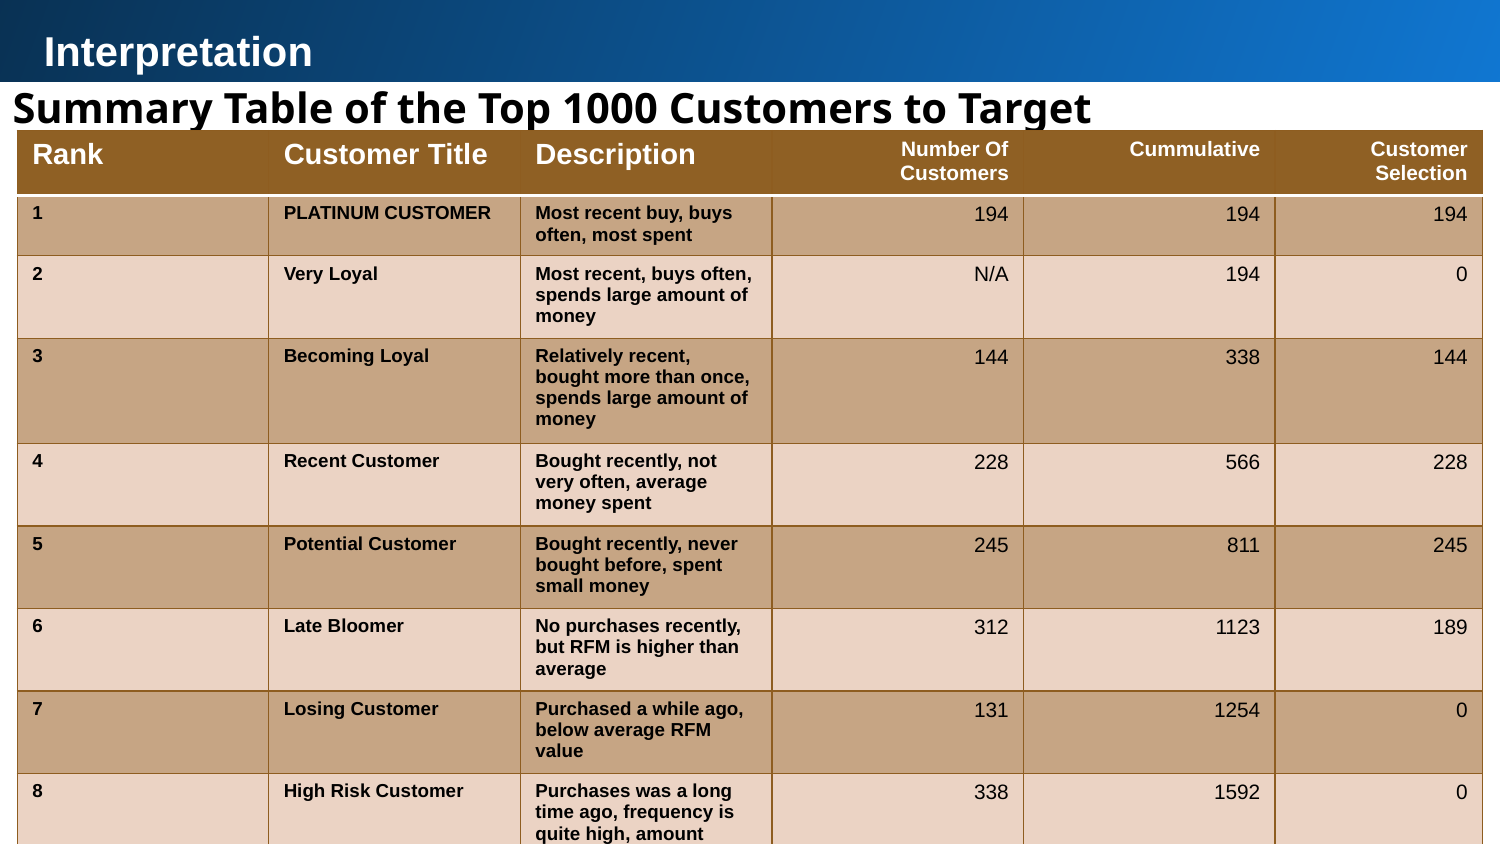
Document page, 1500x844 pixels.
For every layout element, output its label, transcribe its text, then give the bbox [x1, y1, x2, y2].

table_cell Very Loyal [269, 256, 520, 338]
table_cell 228 [773, 444, 1023, 525]
table_cell 4 [18, 444, 268, 525]
table_cell Late Bloomer [269, 609, 520, 690]
table_cell Bought recently, not very often, average money spent [521, 444, 771, 525]
table_header Cummulative [1024, 131, 1274, 194]
table_cell 0 [1276, 774, 1482, 844]
table_cell Most recent, buys often, spends large amount of money [521, 256, 771, 338]
table_cell 144 [1276, 339, 1482, 443]
table_cell N/A [773, 256, 1023, 338]
table_cell 131 [773, 692, 1023, 773]
table_header Customer Selection [1276, 131, 1482, 194]
table_cell 566 [1024, 444, 1274, 525]
table_cell High Risk Customer [269, 774, 520, 844]
table_cell Losing Customer [269, 692, 520, 773]
table_cell 189 [1276, 609, 1482, 690]
table_cell 5 [18, 527, 268, 608]
table_cell 228 [1276, 444, 1482, 525]
table_cell 0 [1276, 692, 1482, 773]
table_cell 338 [773, 774, 1023, 844]
table_cell Relatively recent, bought more than once, spends large amount of money [521, 339, 771, 443]
table_cell Purchased a while ago, below average RFM value [521, 692, 771, 773]
table_cell Becoming Loyal [269, 339, 520, 443]
table_cell 1592 [1024, 774, 1274, 844]
table_cell 0 [1276, 256, 1482, 338]
table_cell 194 [773, 197, 1023, 255]
table_cell No purchases recently, but RFM is higher than average [521, 609, 771, 690]
table_cell 2 [18, 256, 268, 338]
table_cell Most recent buy, buys often, most spent [521, 197, 771, 255]
table_cell 194 [1024, 197, 1274, 255]
table_cell 144 [773, 339, 1023, 443]
table_cell 7 [18, 692, 268, 773]
table_cell 338 [1024, 339, 1274, 443]
table_cell Purchases was a long time ago, frequency is quite high, amount spent is high [521, 774, 771, 844]
table_header Customer Title [269, 131, 520, 194]
table_cell 194 [1276, 197, 1482, 255]
text_box Summary Table of the Top 1000 Customers to Target [0, 59, 1403, 147]
table_cell 1123 [1024, 609, 1274, 690]
table_header Number Of Customers [773, 131, 1023, 194]
table_cell 1 [18, 197, 268, 255]
table_cell 194 [1024, 256, 1274, 338]
table_cell 6 [18, 609, 268, 690]
table_cell 245 [773, 527, 1023, 608]
text_box Interpretation [28, 10, 1434, 91]
text_box [0, 0, 1500, 82]
table_header Description [521, 131, 771, 194]
table_cell 3 [18, 339, 268, 443]
table_header Rank [18, 131, 268, 194]
table_cell 8 [18, 774, 268, 844]
table_cell 312 [773, 609, 1023, 690]
table_cell Recent Customer [269, 444, 520, 525]
table_cell 245 [1276, 527, 1482, 608]
table_cell Potential Customer [269, 527, 520, 608]
table_cell Bought recently, never bought before, spent small money [521, 527, 771, 608]
table_cell PLATINUM CUSTOMER [269, 197, 520, 255]
table_cell 1254 [1024, 692, 1274, 773]
table_cell 811 [1024, 527, 1274, 608]
